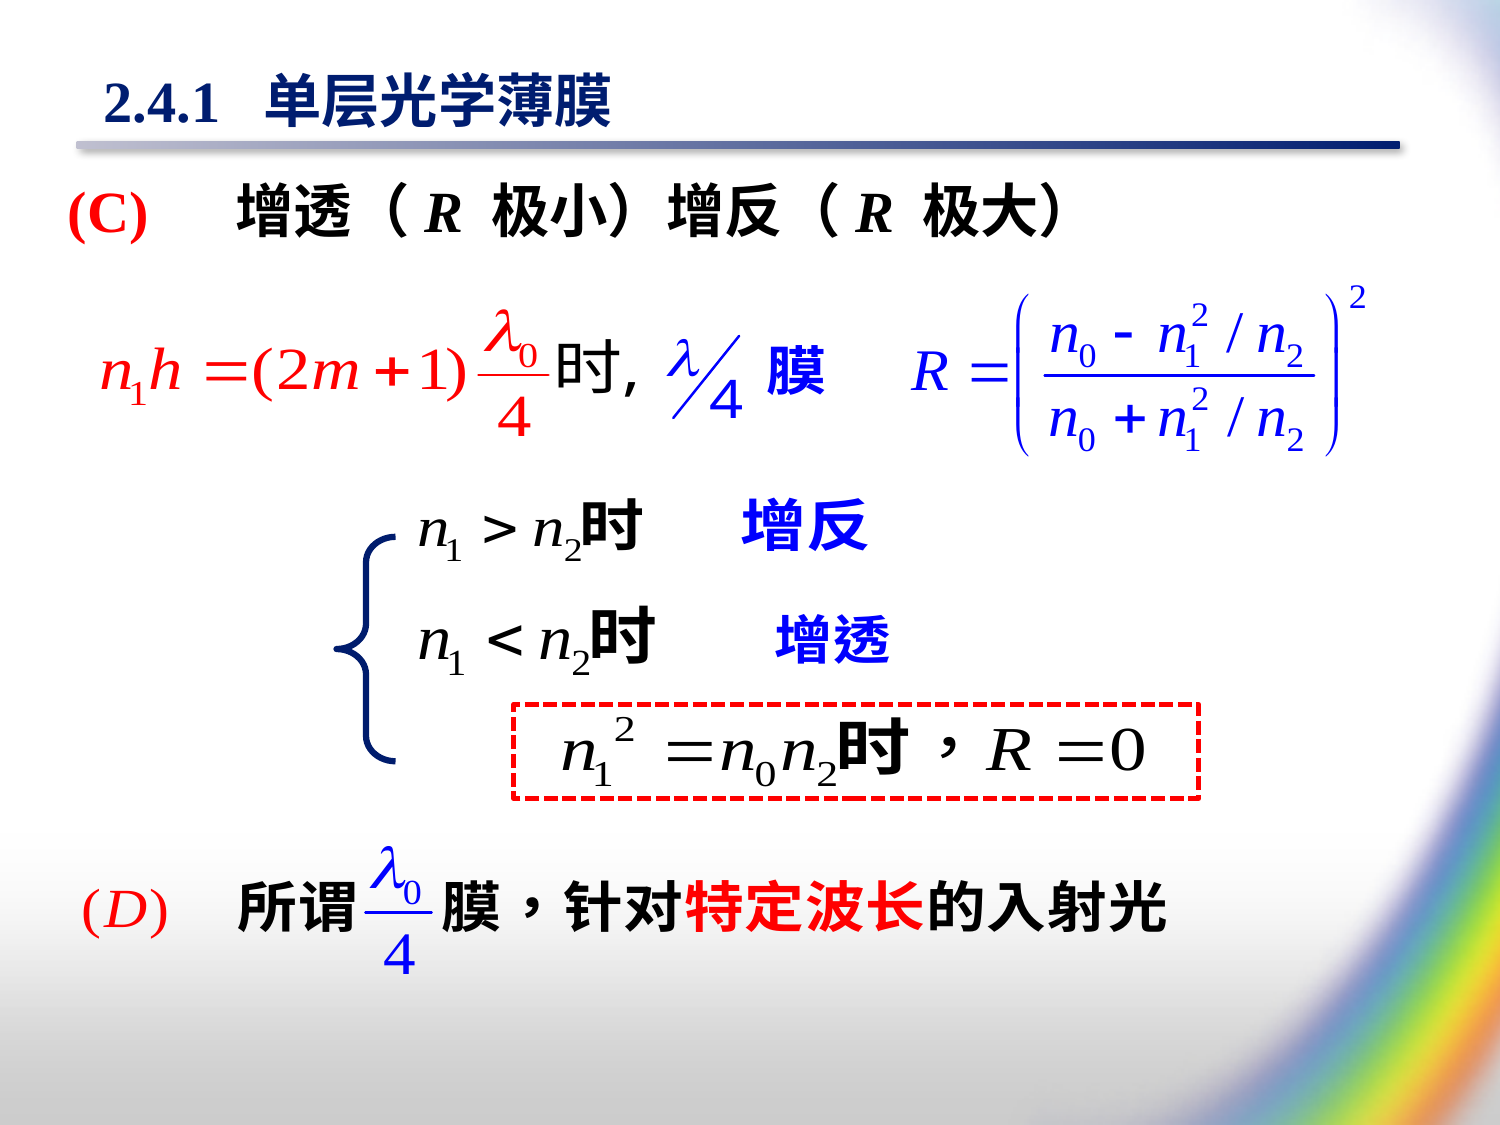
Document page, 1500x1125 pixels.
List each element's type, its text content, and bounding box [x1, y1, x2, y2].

text_box [335, 536, 396, 763]
text_box [1160, 702, 1201, 801]
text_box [407, 595, 906, 692]
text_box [407, 489, 884, 575]
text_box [885, 272, 1377, 470]
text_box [70, 294, 650, 450]
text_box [71, 831, 1180, 988]
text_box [548, 701, 1158, 802]
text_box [657, 323, 837, 431]
text_box [75, 139, 1402, 151]
title 2.4.1 单层光学薄膜 [88, 54, 680, 138]
picture [0, 0, 1500, 1125]
text_box (C) 增透（R 极小）增反（R 极大） [53, 166, 1112, 252]
text_box [512, 702, 544, 801]
